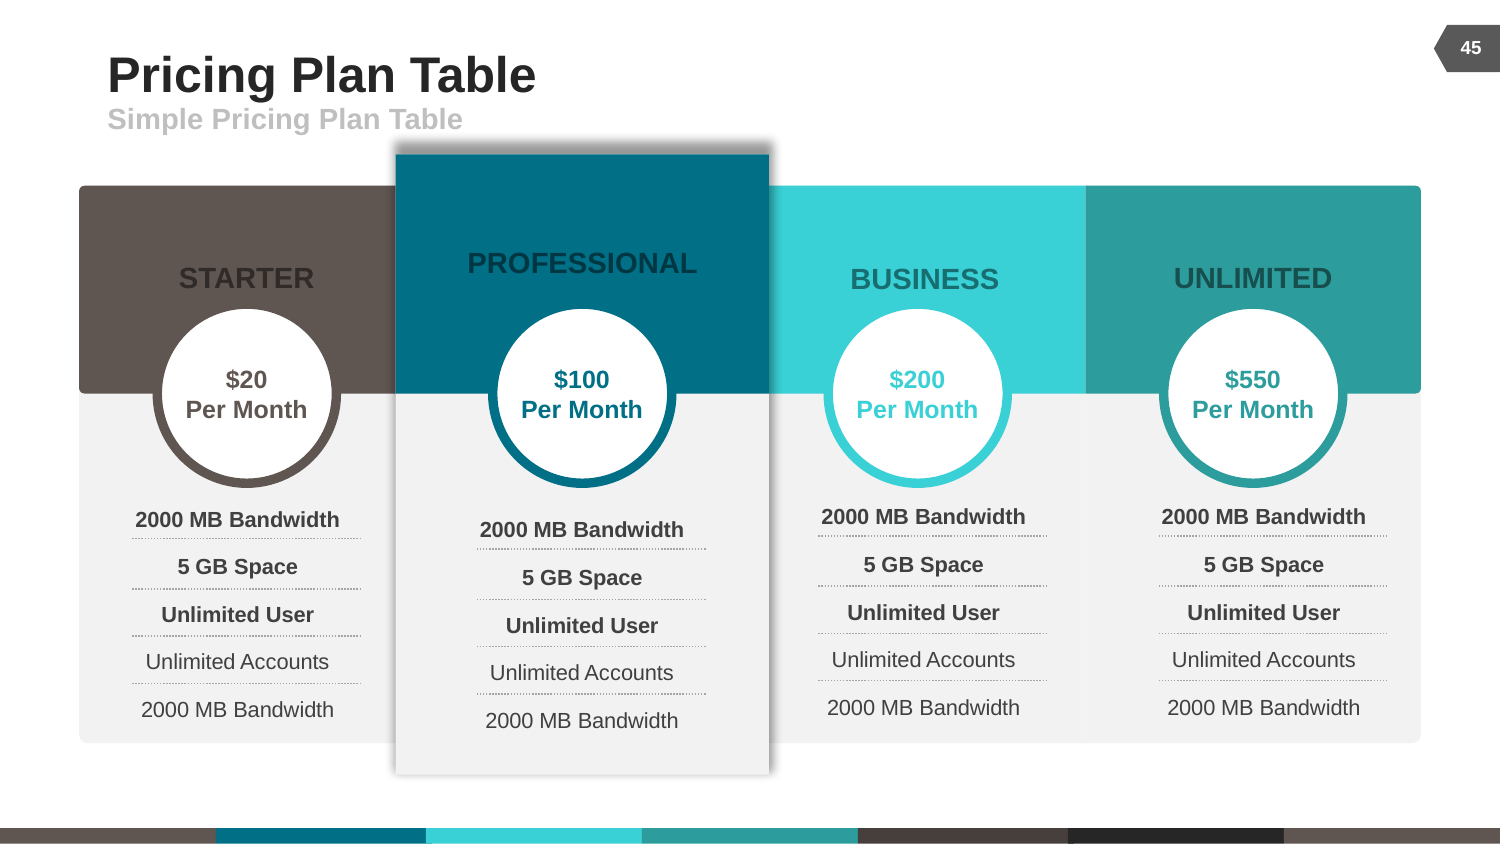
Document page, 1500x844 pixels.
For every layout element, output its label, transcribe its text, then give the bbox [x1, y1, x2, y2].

title Pricing Plan Table [107, 43, 1033, 102]
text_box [107, 484, 369, 733]
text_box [774, 185, 1084, 744]
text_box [395, 153, 770, 775]
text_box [793, 482, 1055, 731]
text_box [1085, 185, 1422, 744]
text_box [451, 495, 713, 744]
list Simple Pricing Plan Table [107, 101, 783, 135]
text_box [1133, 482, 1395, 731]
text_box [78, 185, 390, 744]
slide_number 45 [1439, 24, 1500, 70]
